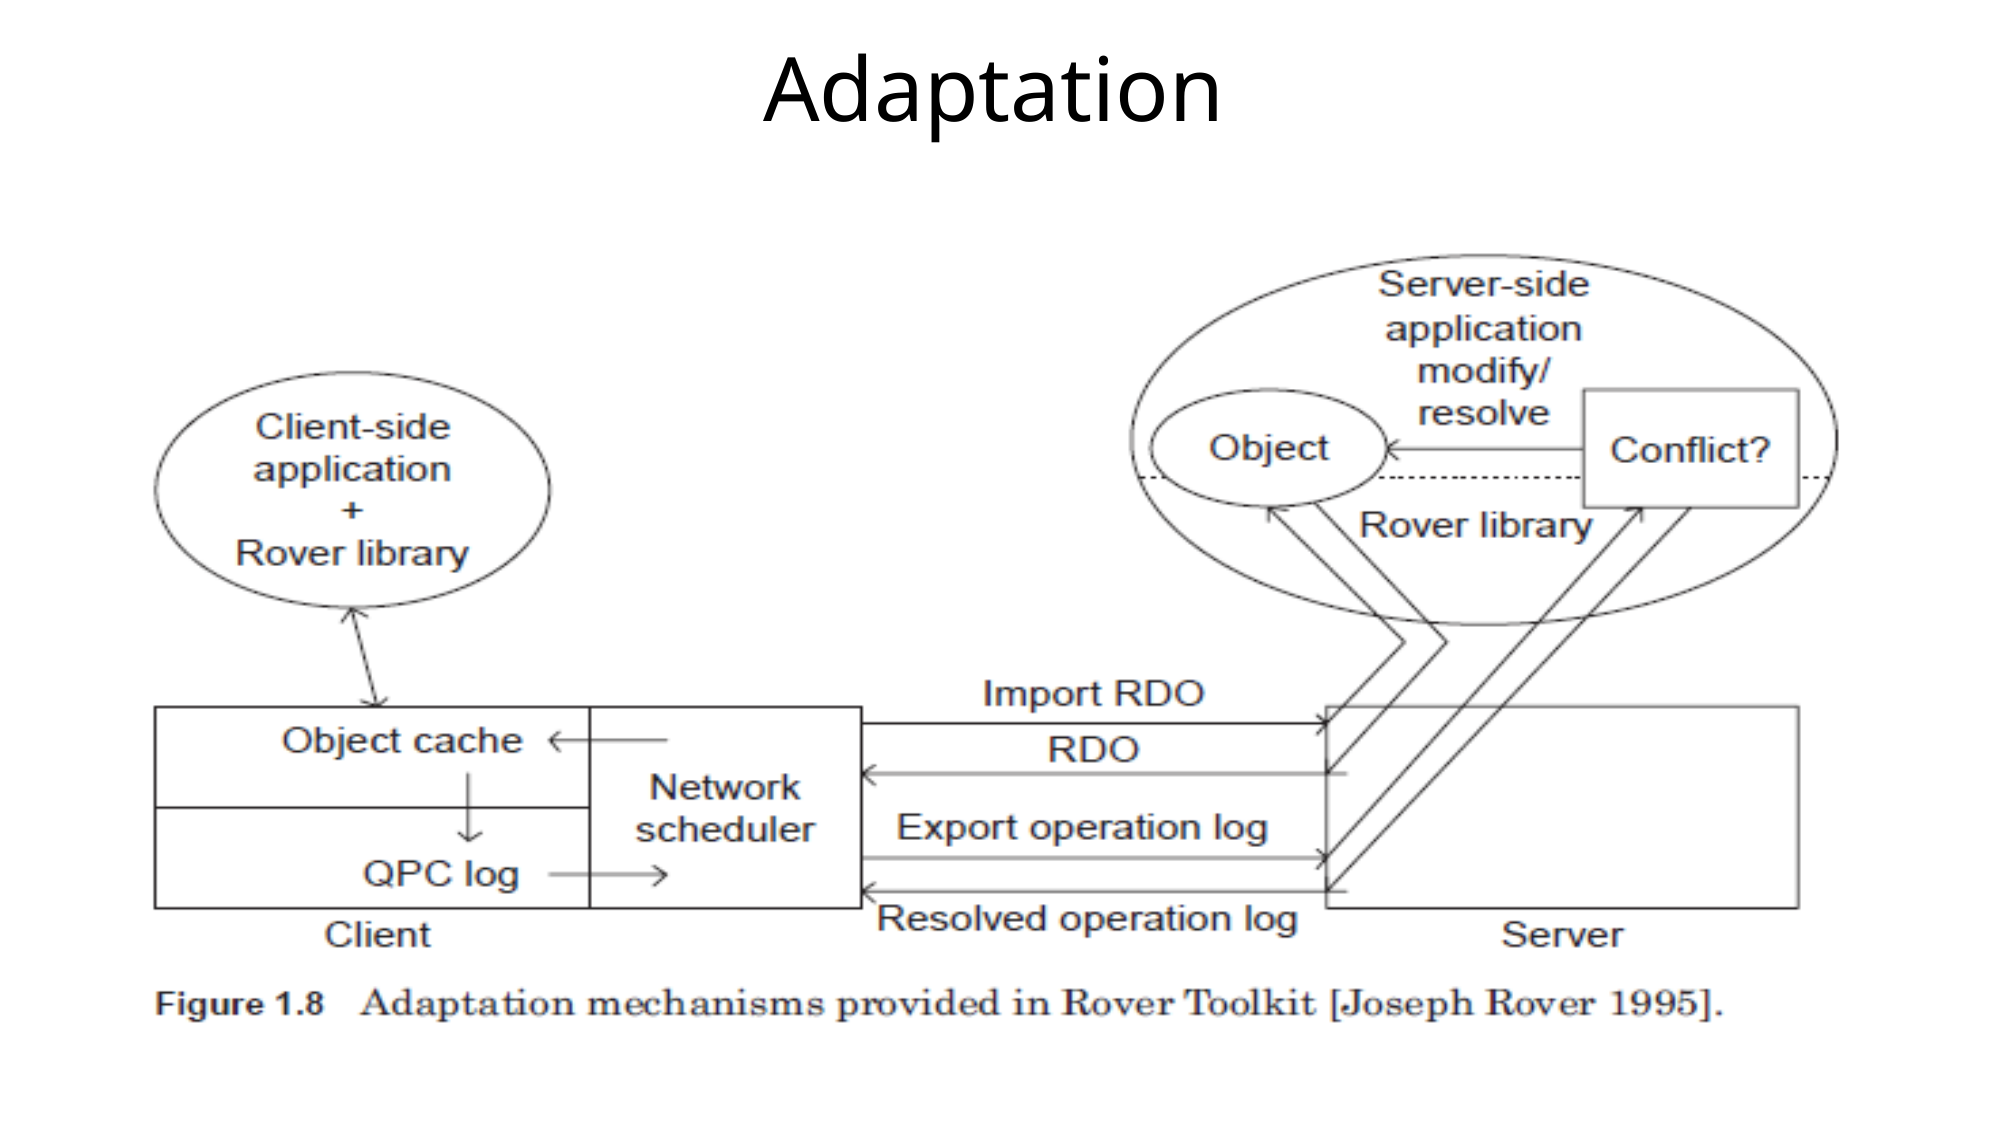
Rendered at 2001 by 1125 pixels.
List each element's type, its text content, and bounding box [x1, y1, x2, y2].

title Adaptation [34, 36, 1953, 148]
picture [103, 168, 1858, 1053]
